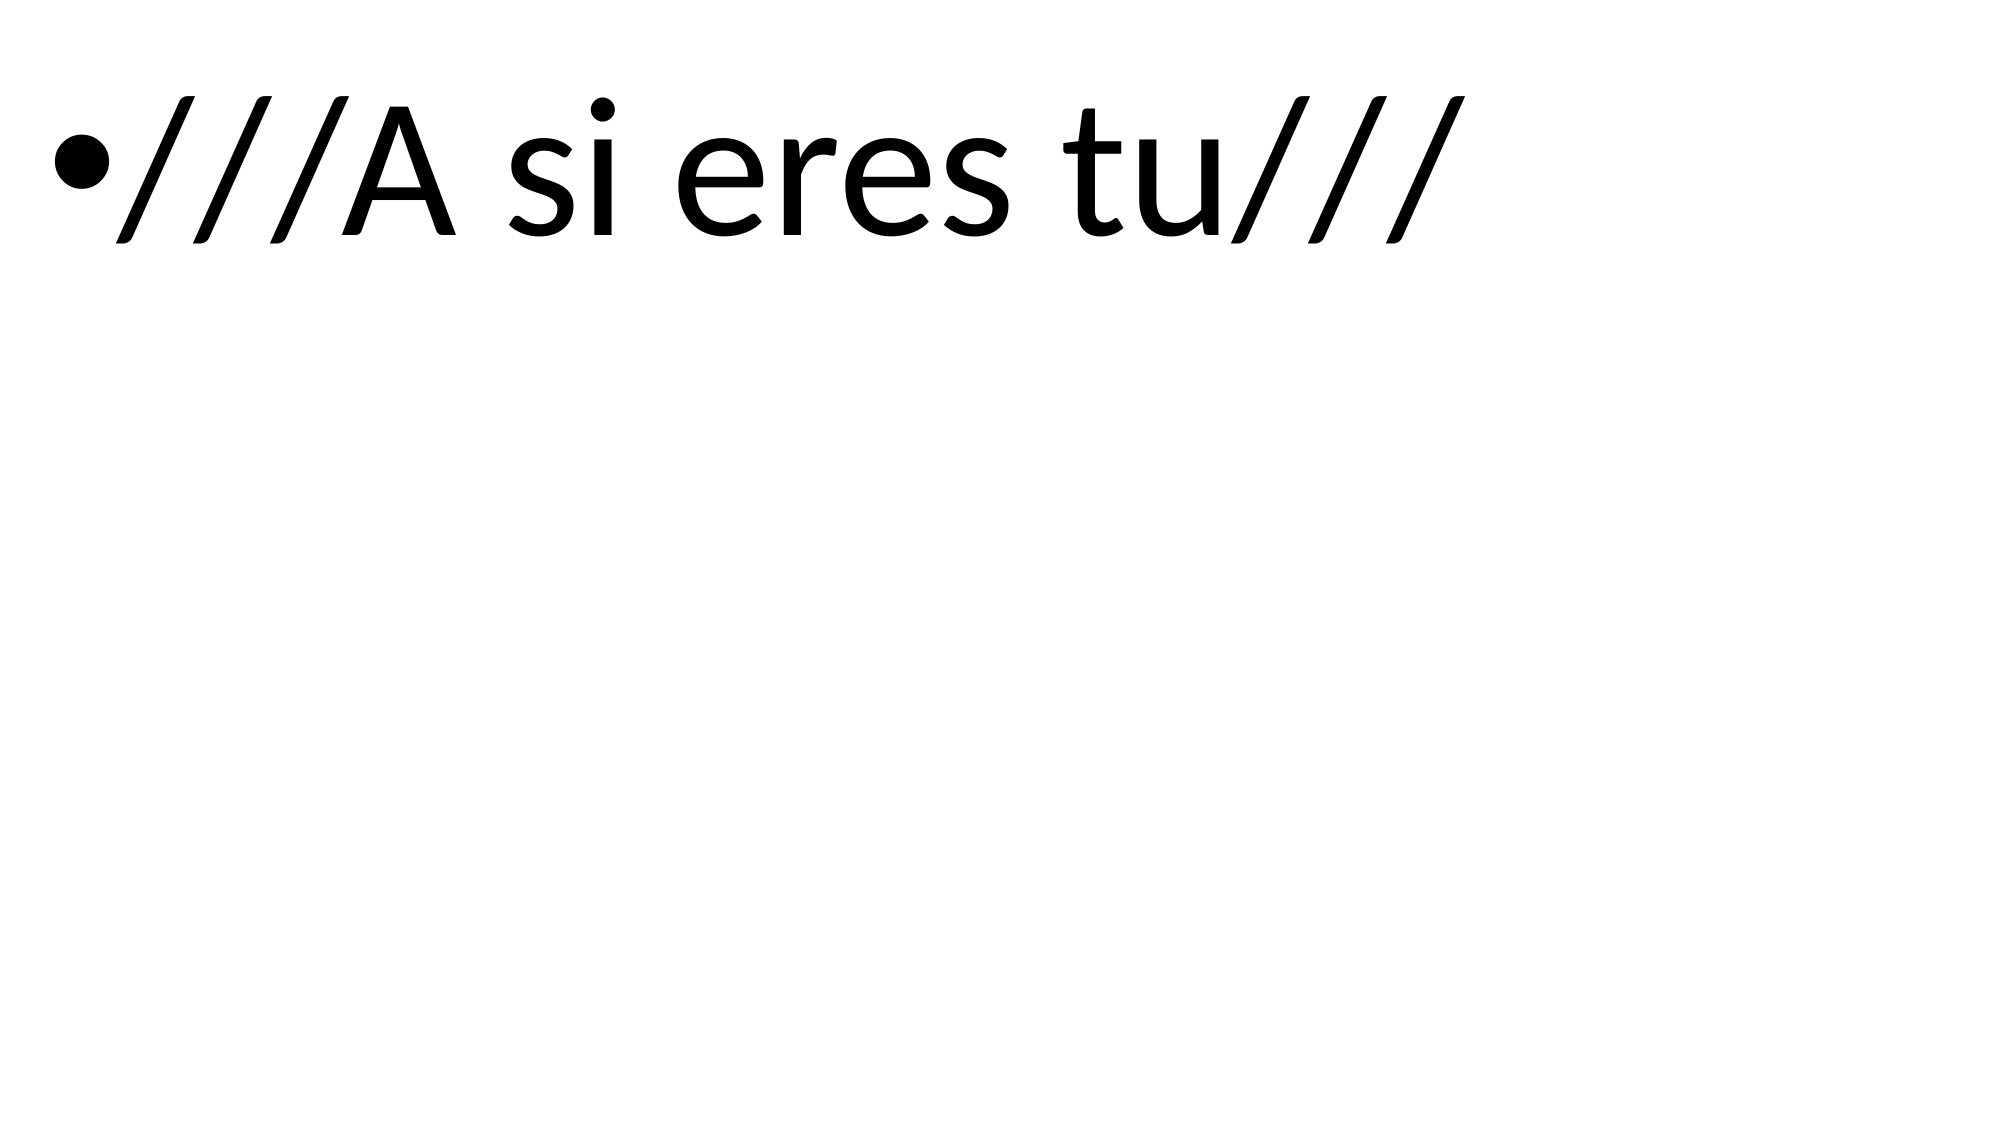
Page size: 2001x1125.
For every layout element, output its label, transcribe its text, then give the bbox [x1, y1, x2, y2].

list ///A si eres tu/// [32, 55, 1973, 1071]
